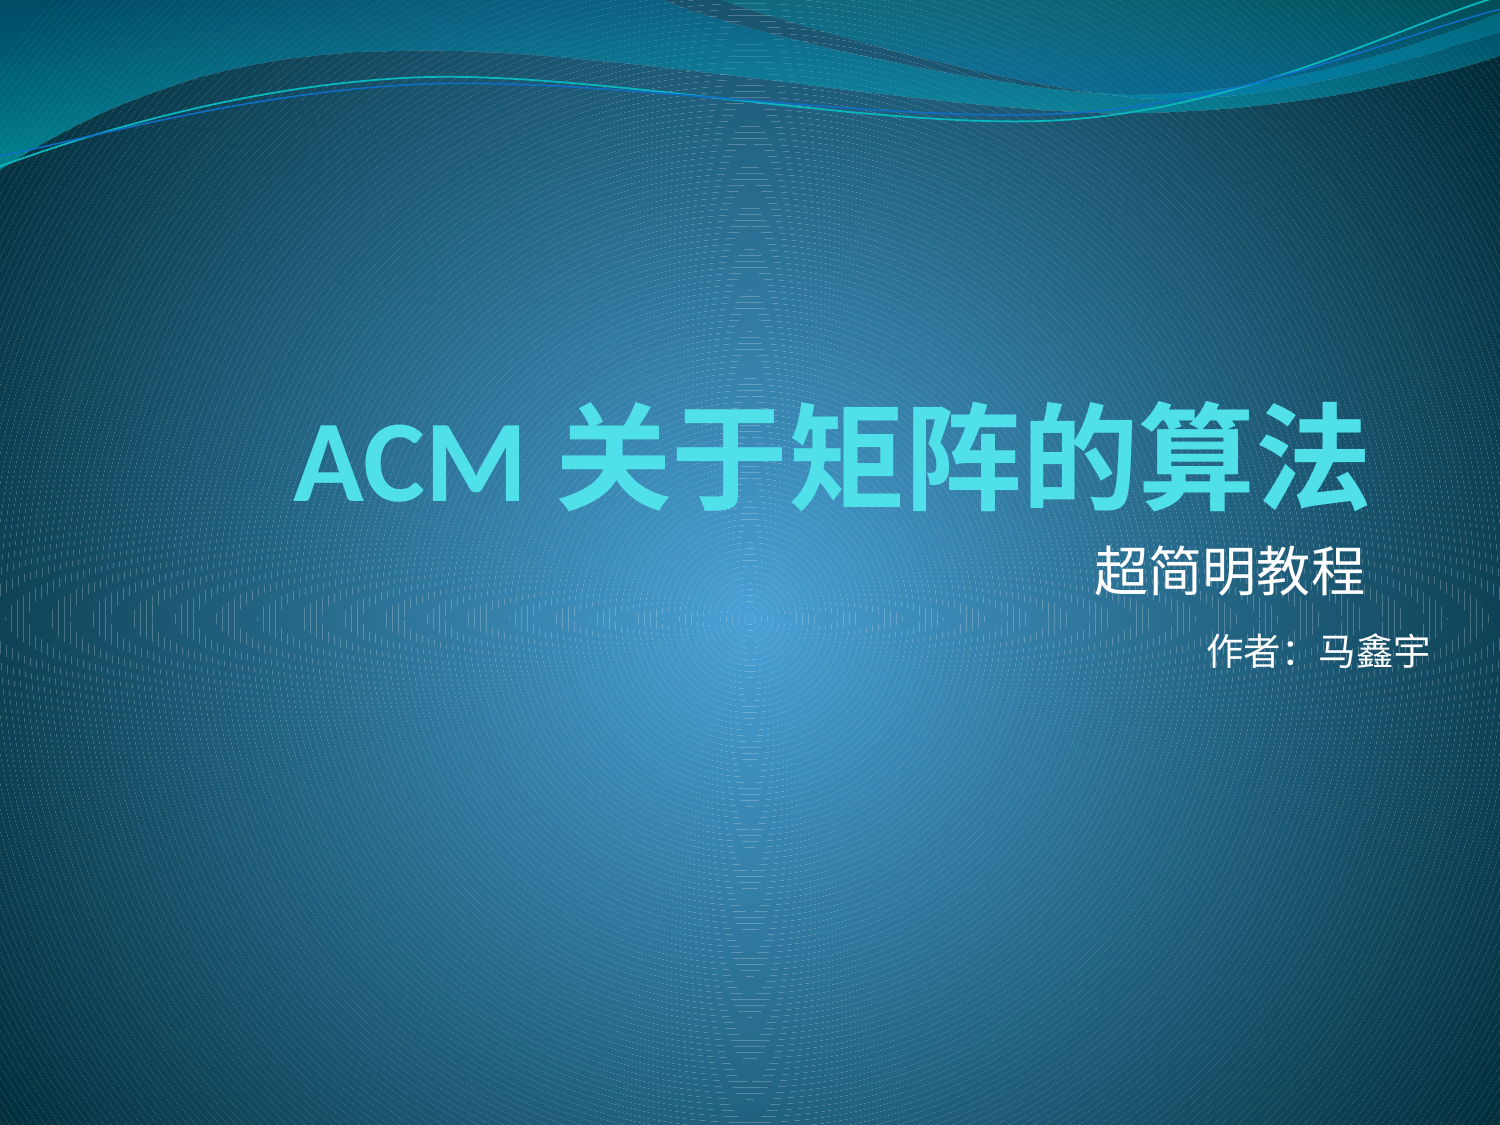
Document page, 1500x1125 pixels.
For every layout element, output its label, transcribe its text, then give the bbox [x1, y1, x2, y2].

subtitle 超简明教程 [87, 529, 1376, 818]
title ACM关于矩阵的算法 [87, 224, 1376, 525]
text_box 作者：马鑫宇 [937, 621, 1442, 1090]
